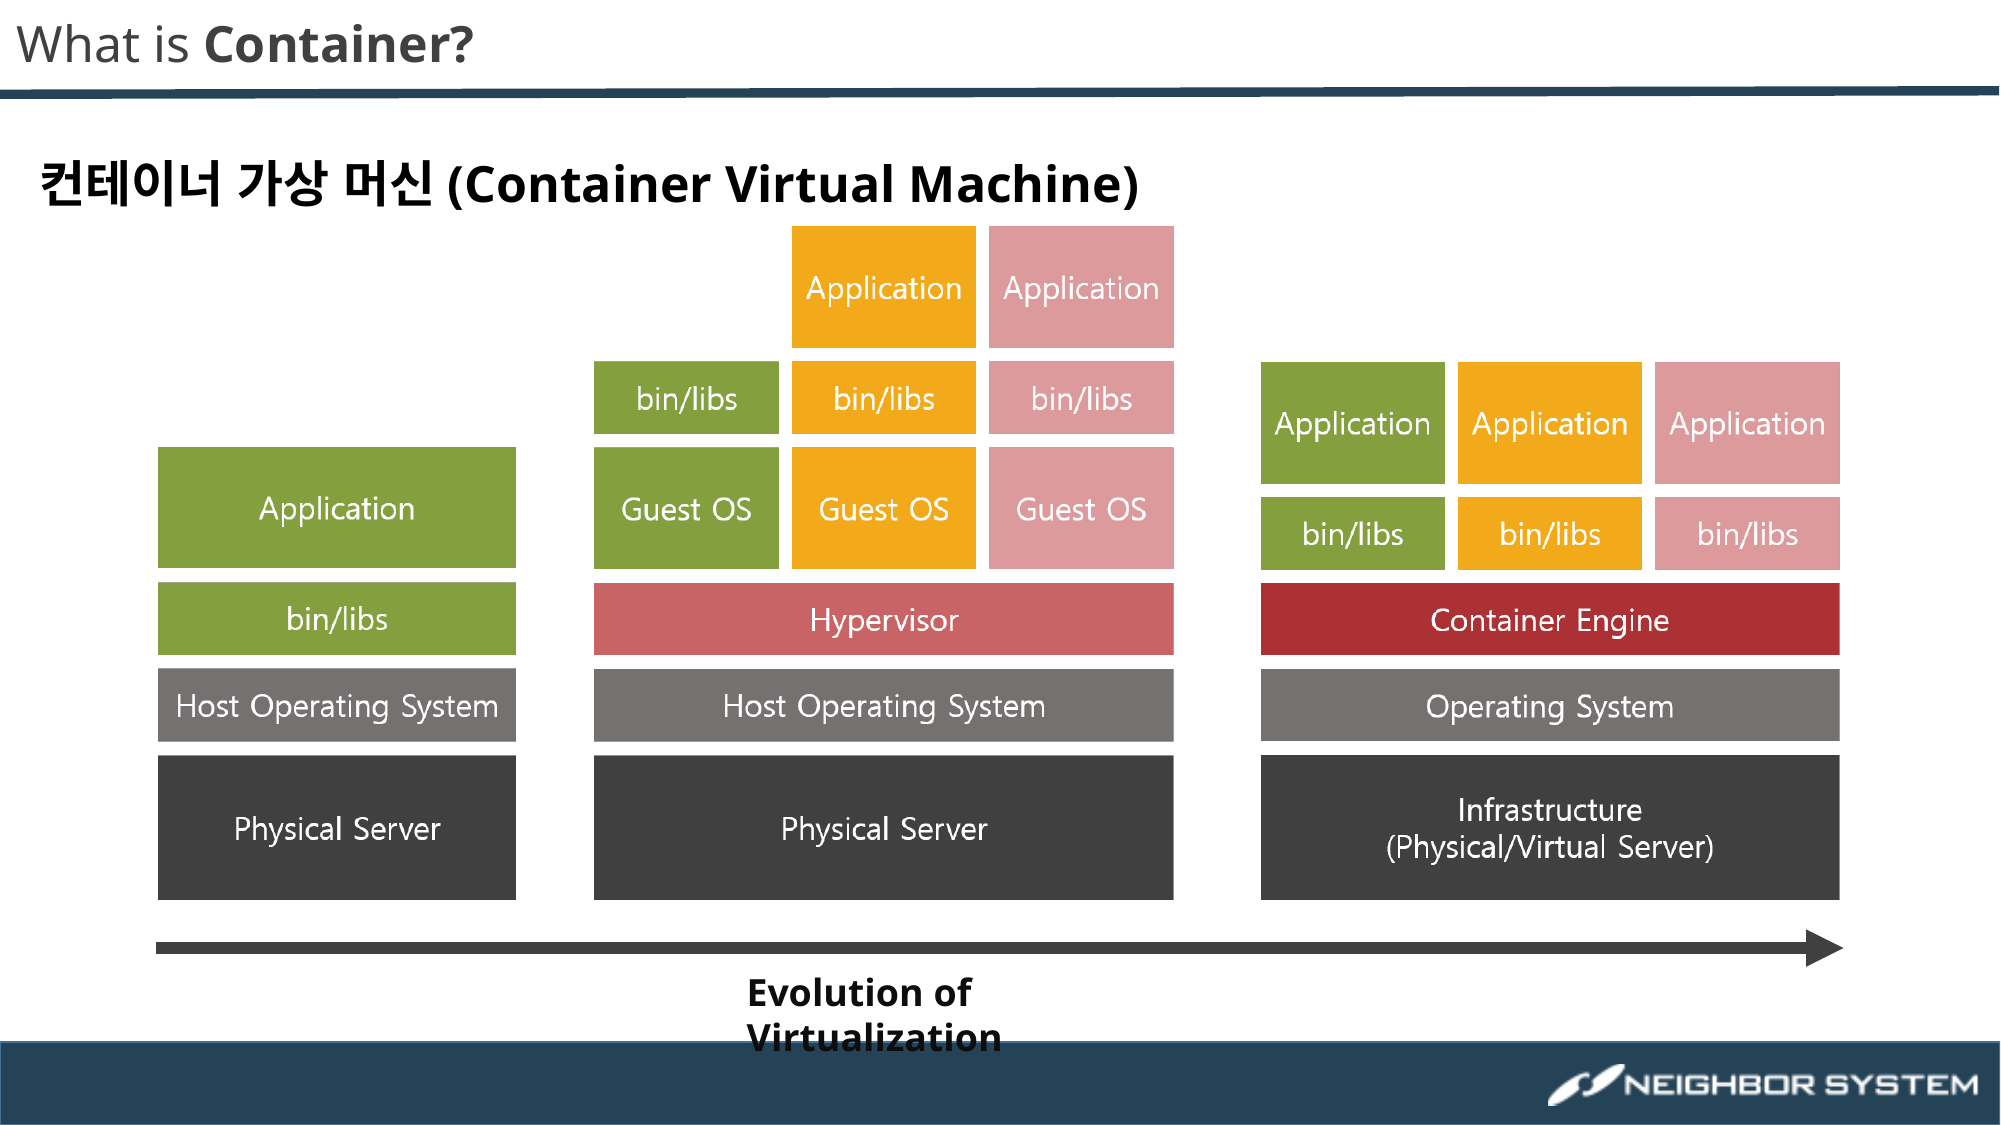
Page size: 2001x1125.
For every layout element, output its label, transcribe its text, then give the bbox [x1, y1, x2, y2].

text_box Evolution of Virtualization [731, 962, 1235, 1067]
text_box 컨테이너 가상 머신(Container Virtual Machine) [24, 144, 1164, 220]
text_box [156, 226, 1844, 900]
